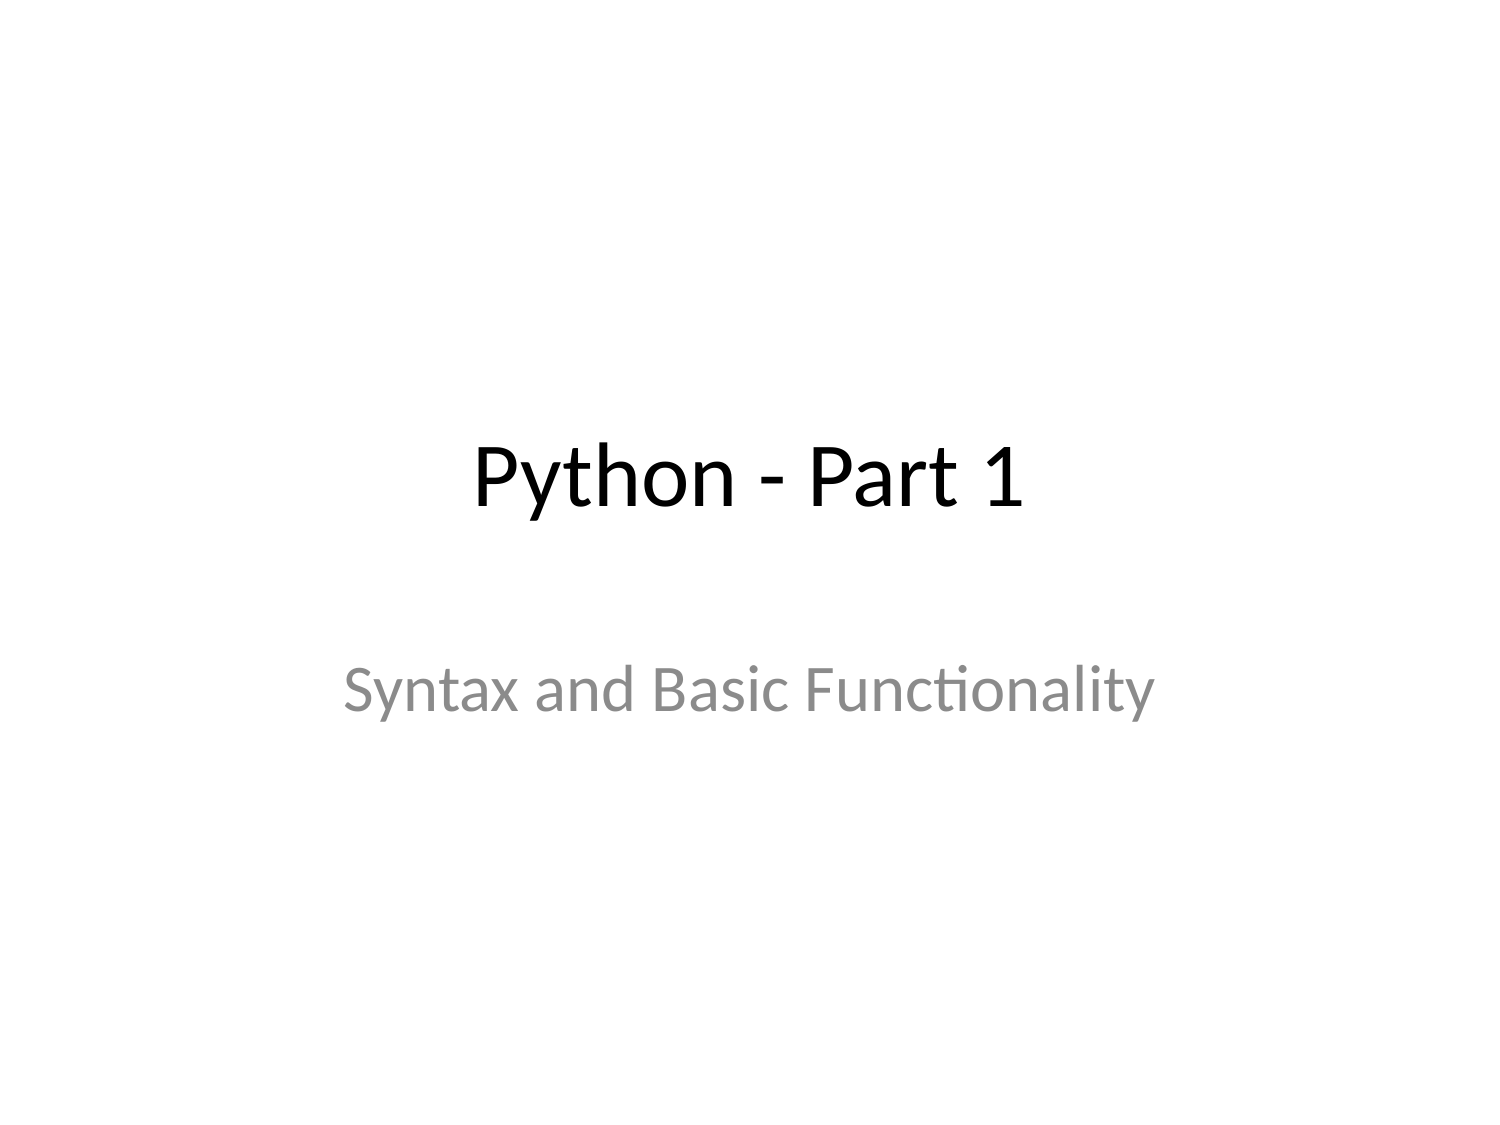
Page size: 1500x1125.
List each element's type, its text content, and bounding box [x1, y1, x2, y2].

text_box Python - Part 1 [112, 349, 1388, 591]
text_box Syntax and Basic Functionality [225, 637, 1275, 925]
